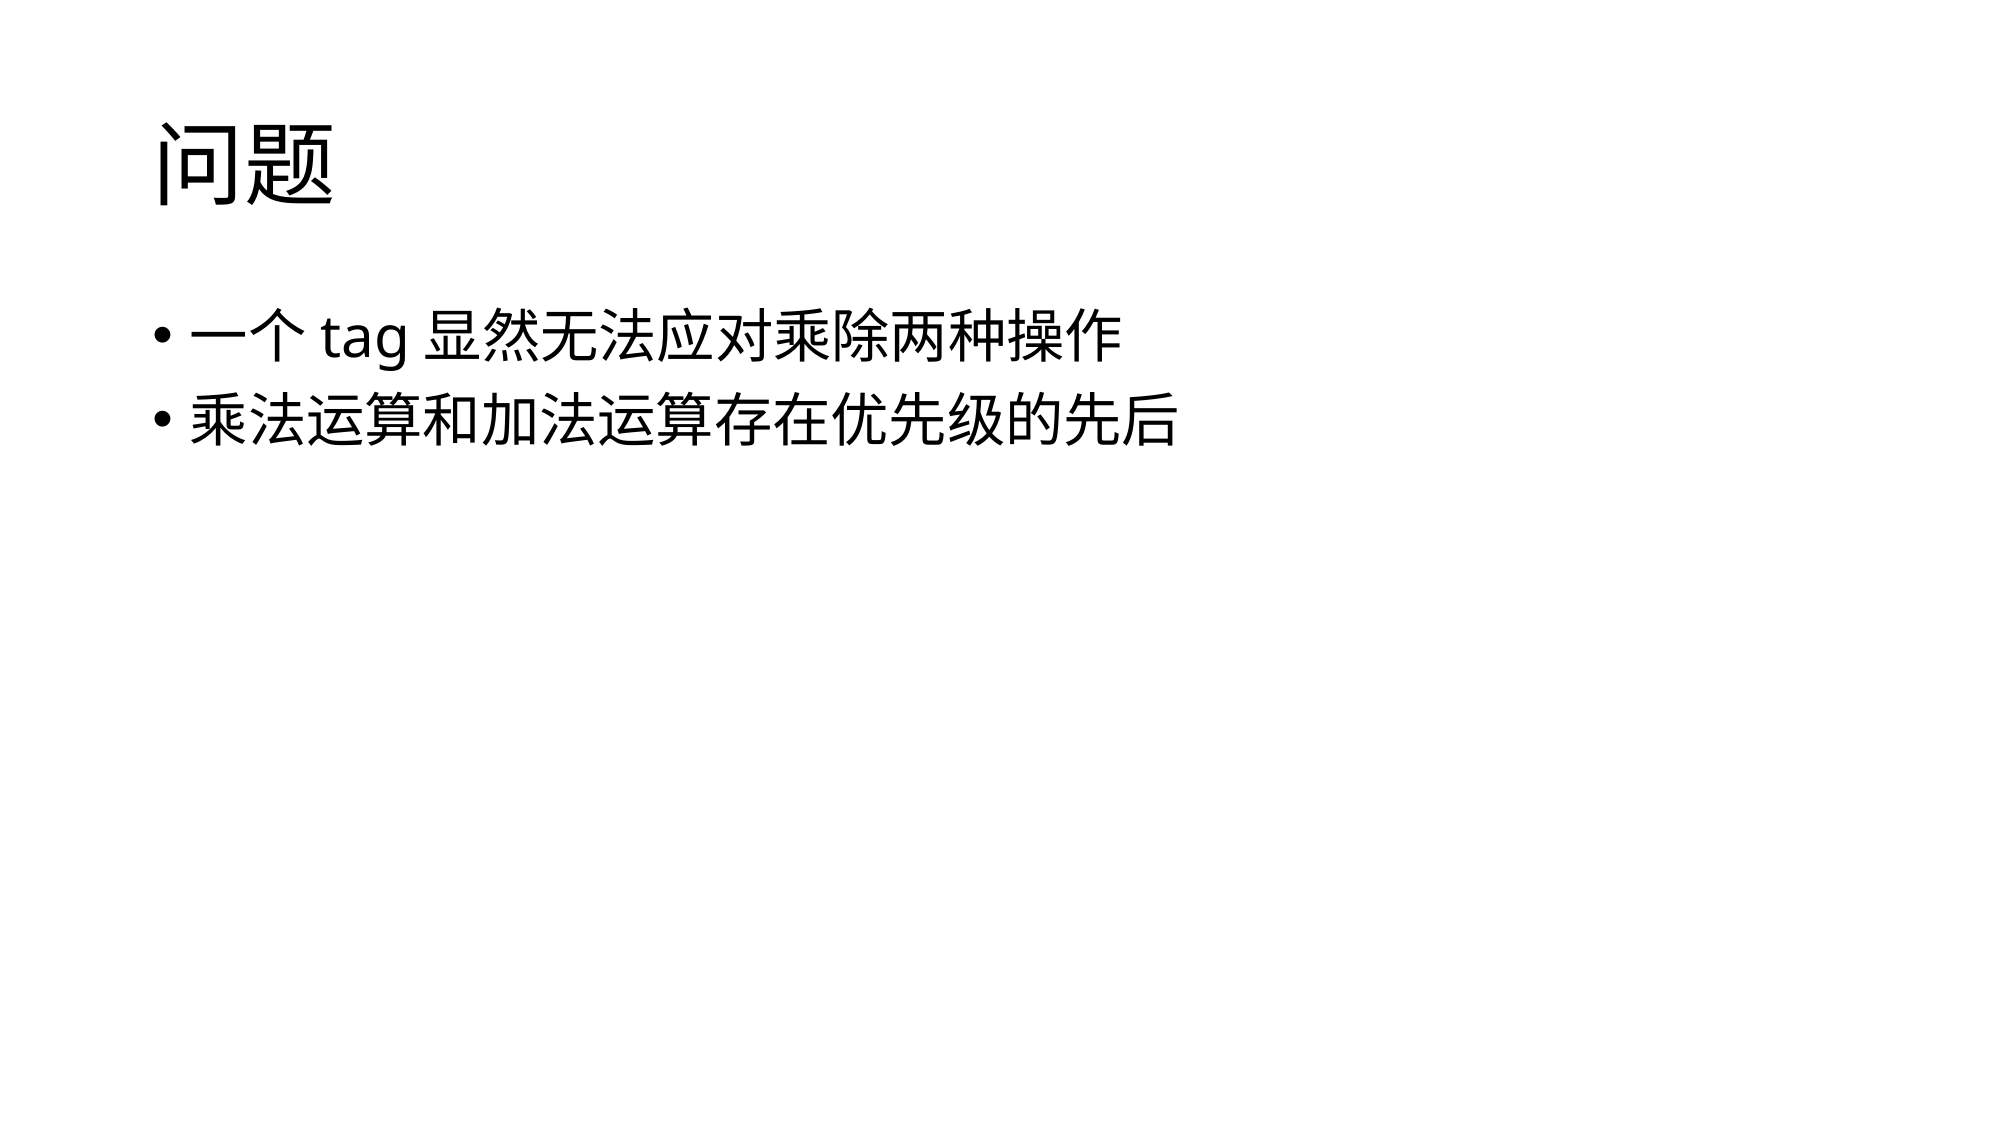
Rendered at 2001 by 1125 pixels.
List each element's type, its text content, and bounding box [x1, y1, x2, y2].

list 一个tag显然无法应对乘除两种操作 乘法运算和加法运算存在优先级的先后 [137, 299, 1863, 1014]
title 问题 [137, 59, 1863, 278]
